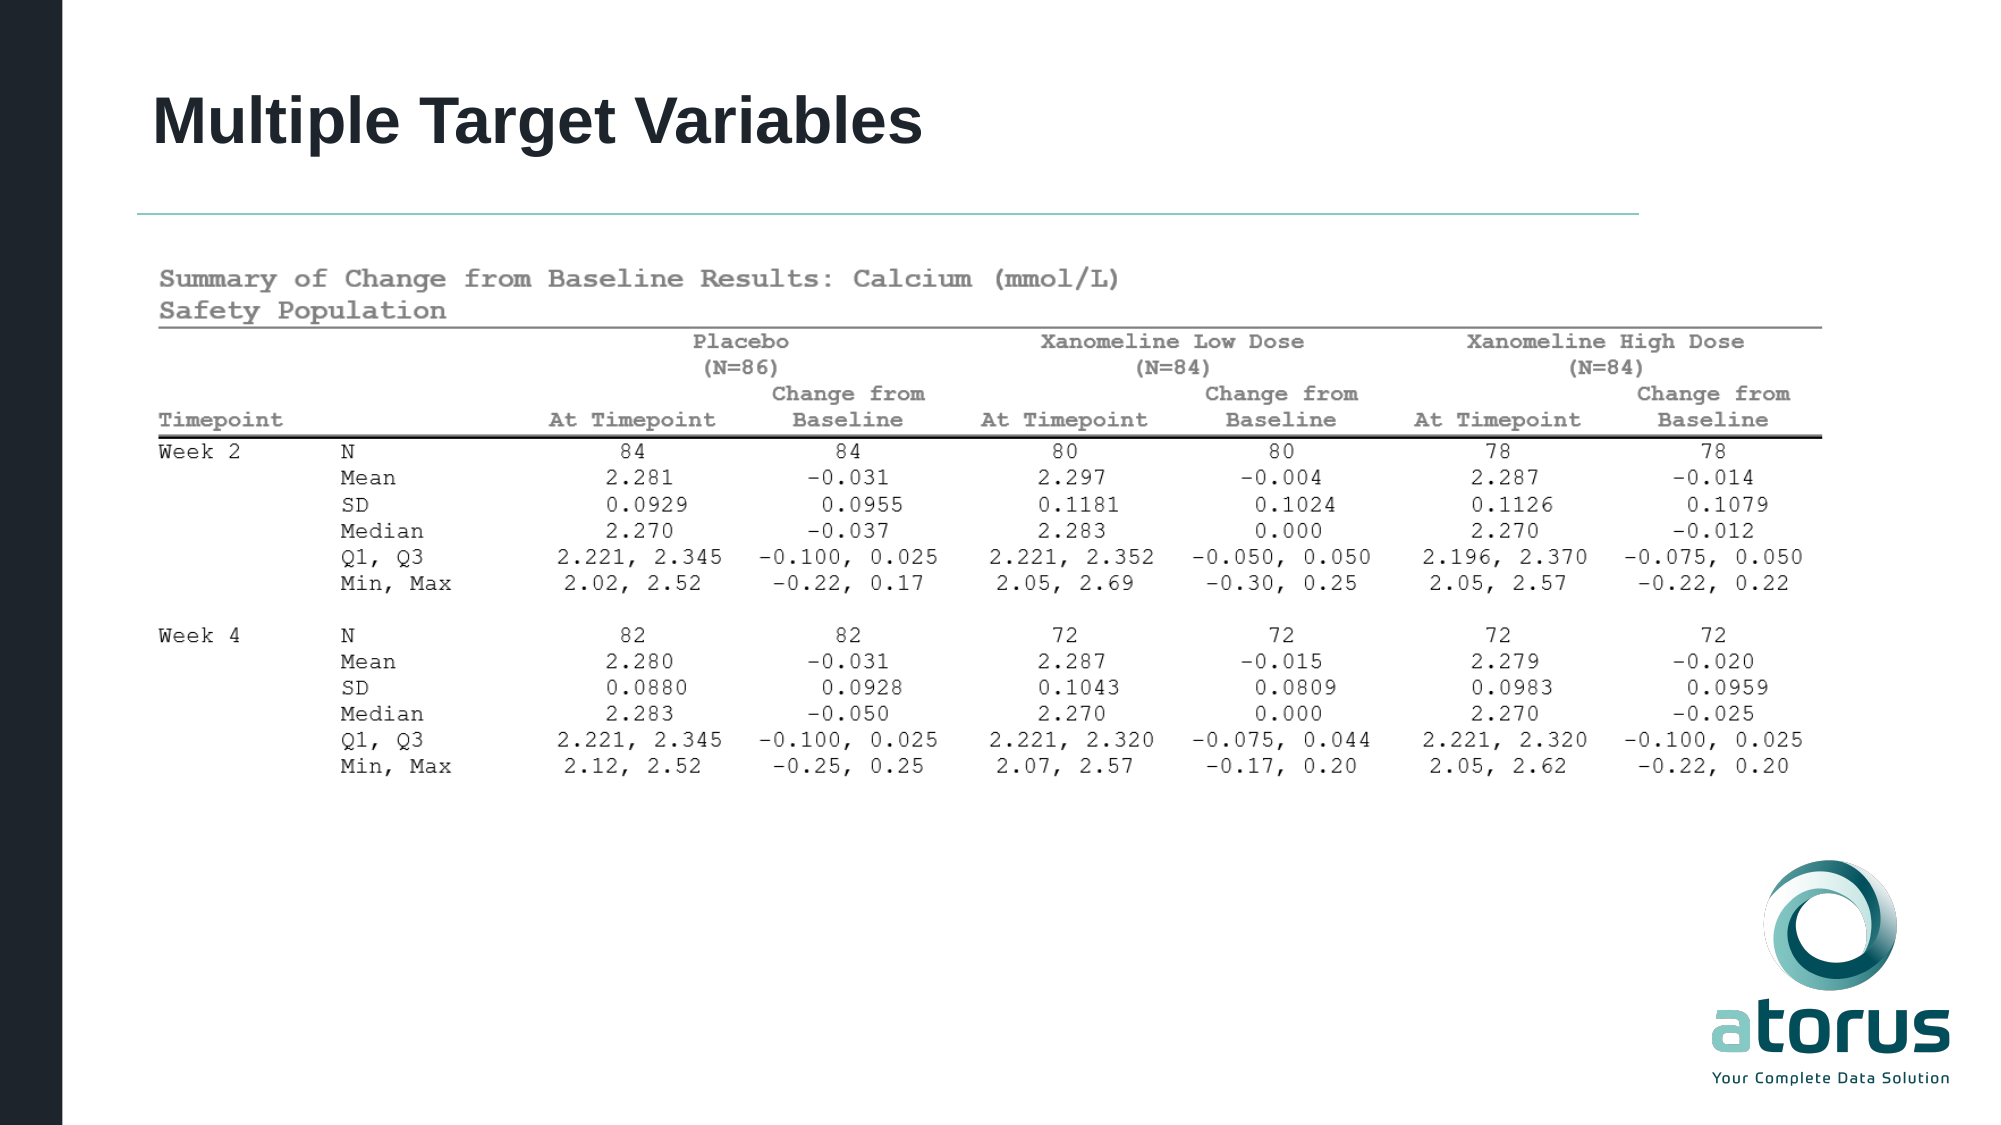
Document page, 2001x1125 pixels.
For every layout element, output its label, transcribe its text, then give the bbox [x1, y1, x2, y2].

title Multiple Target Variables [137, 79, 1640, 166]
picture [137, 238, 1888, 791]
picture [1712, 860, 1950, 1086]
